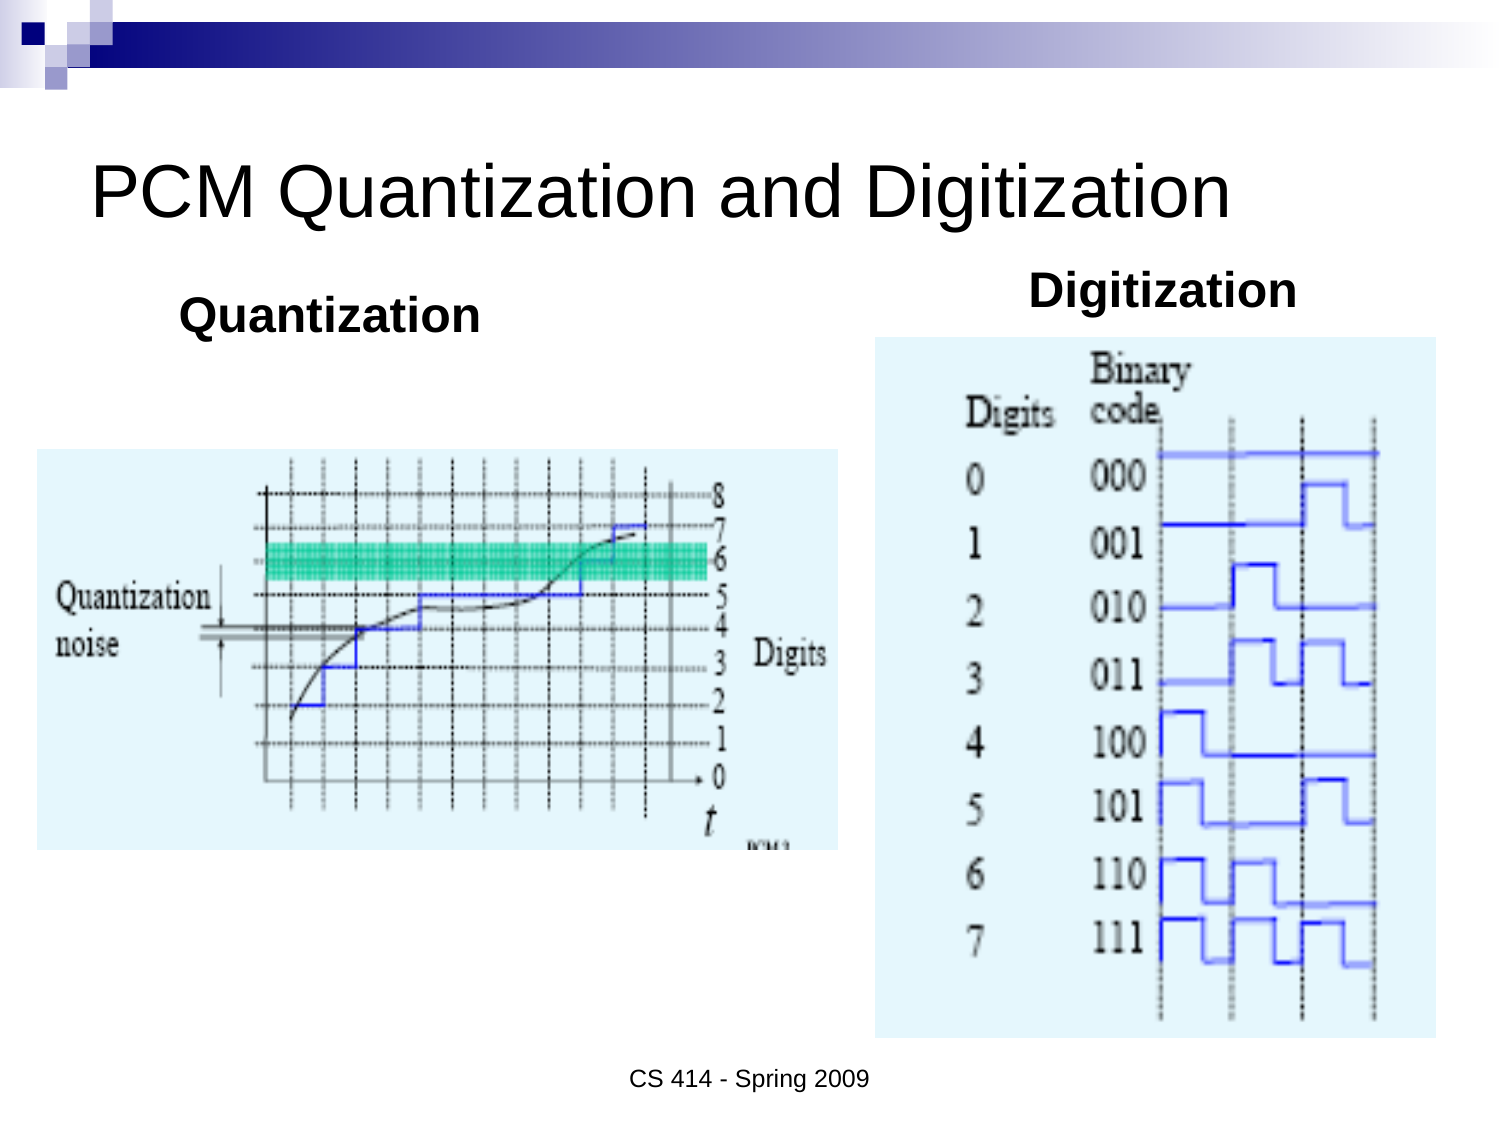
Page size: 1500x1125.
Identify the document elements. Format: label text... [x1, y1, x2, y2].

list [37, 449, 838, 851]
footer CS 414 - Spring 2009 [512, 1024, 988, 1101]
text_box Quantization [163, 274, 511, 350]
title PCM Quantization and Digitization [74, 74, 1426, 301]
text_box Digitization [1013, 249, 1314, 325]
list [874, 337, 1436, 1038]
